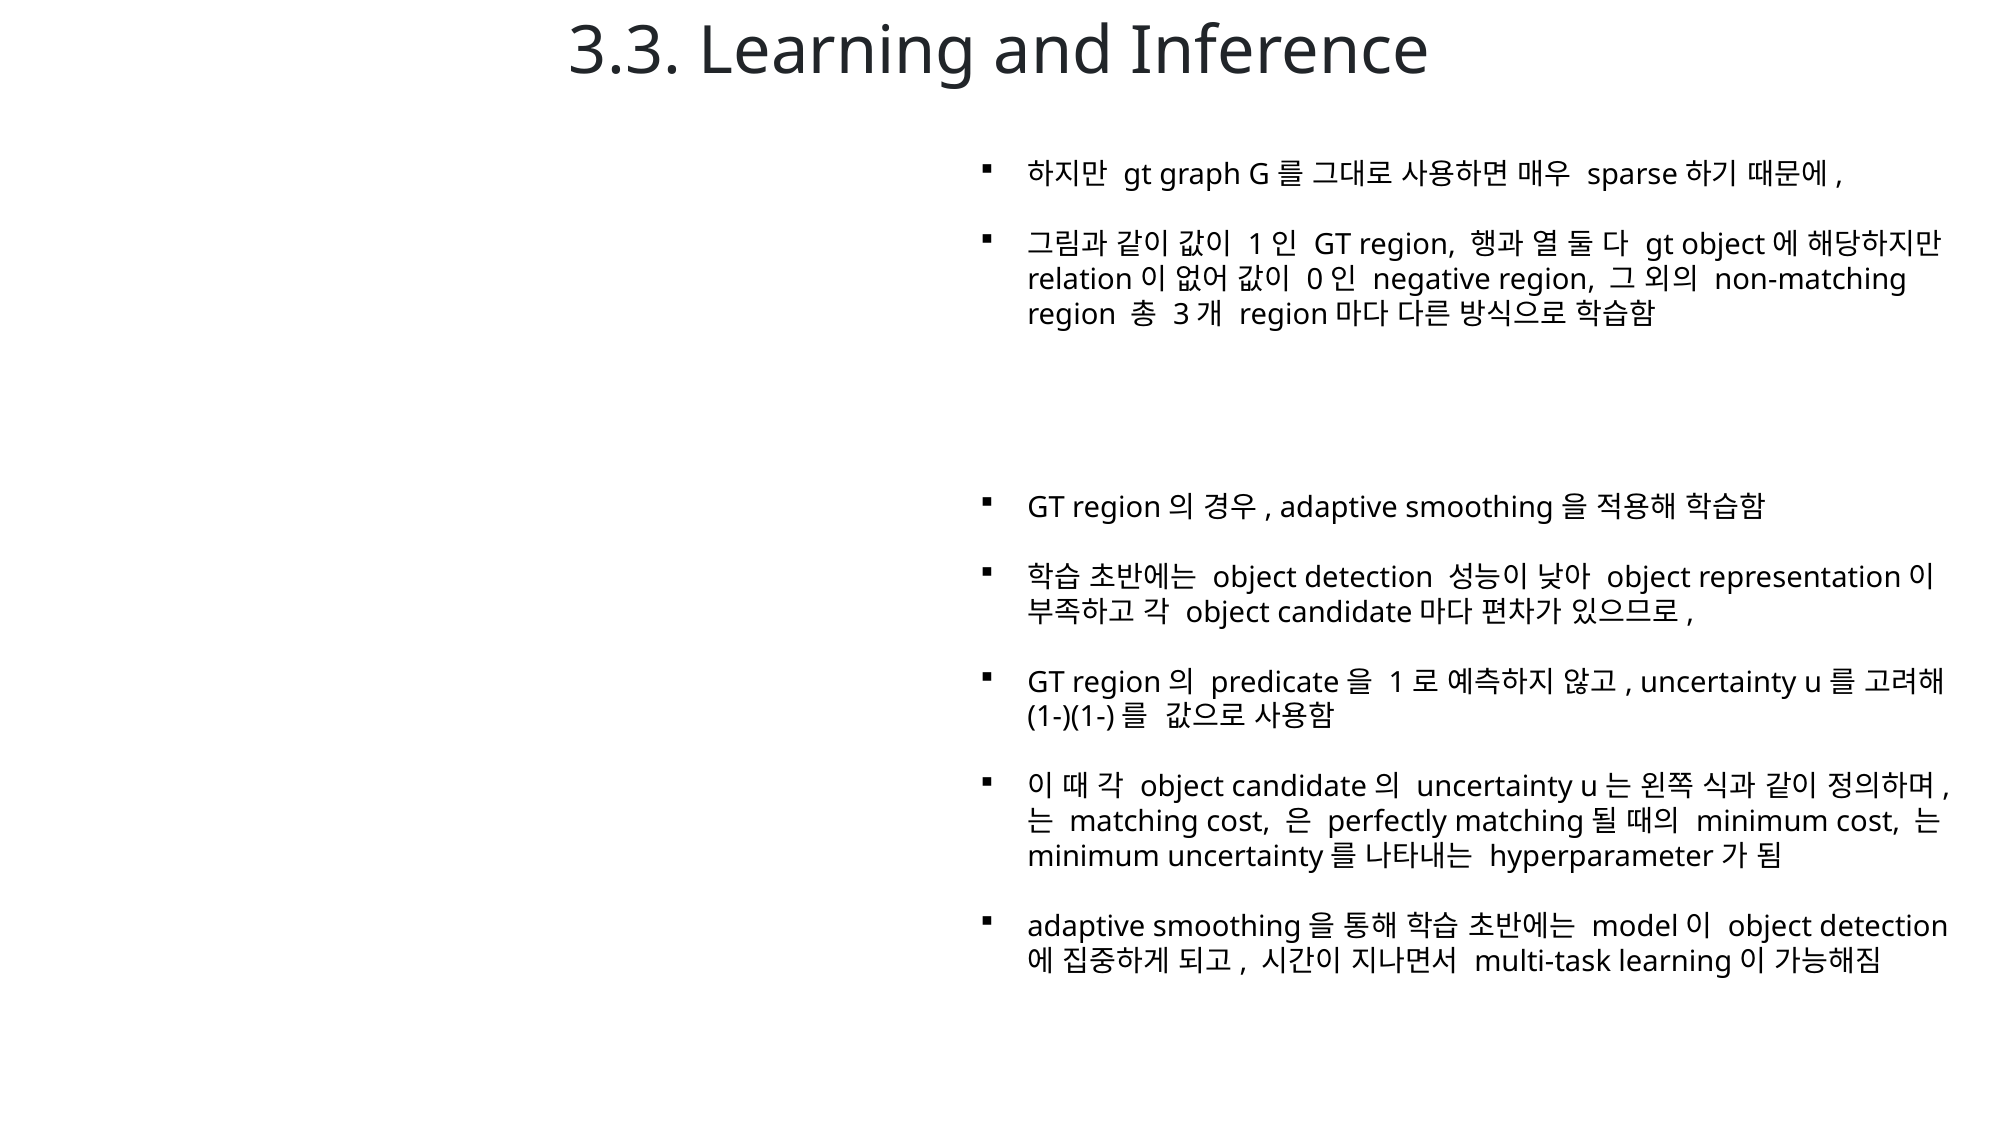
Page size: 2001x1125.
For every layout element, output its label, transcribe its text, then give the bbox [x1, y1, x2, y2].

text_box 하지만 gt graph G를 그대로 사용하면 매우 sparse하기 때문에, 그림과 같이 값이 1인 GT region, 행과 열 둘 다 gt object에 해당하지만 relation이 없어 값이 0인 negative region, 그 외의 non-matching region 총 3개 region마다 다른 방식으로 학습함 [965, 147, 1984, 338]
text_box 3.3. Learning and Inference [0, 0, 2000, 95]
